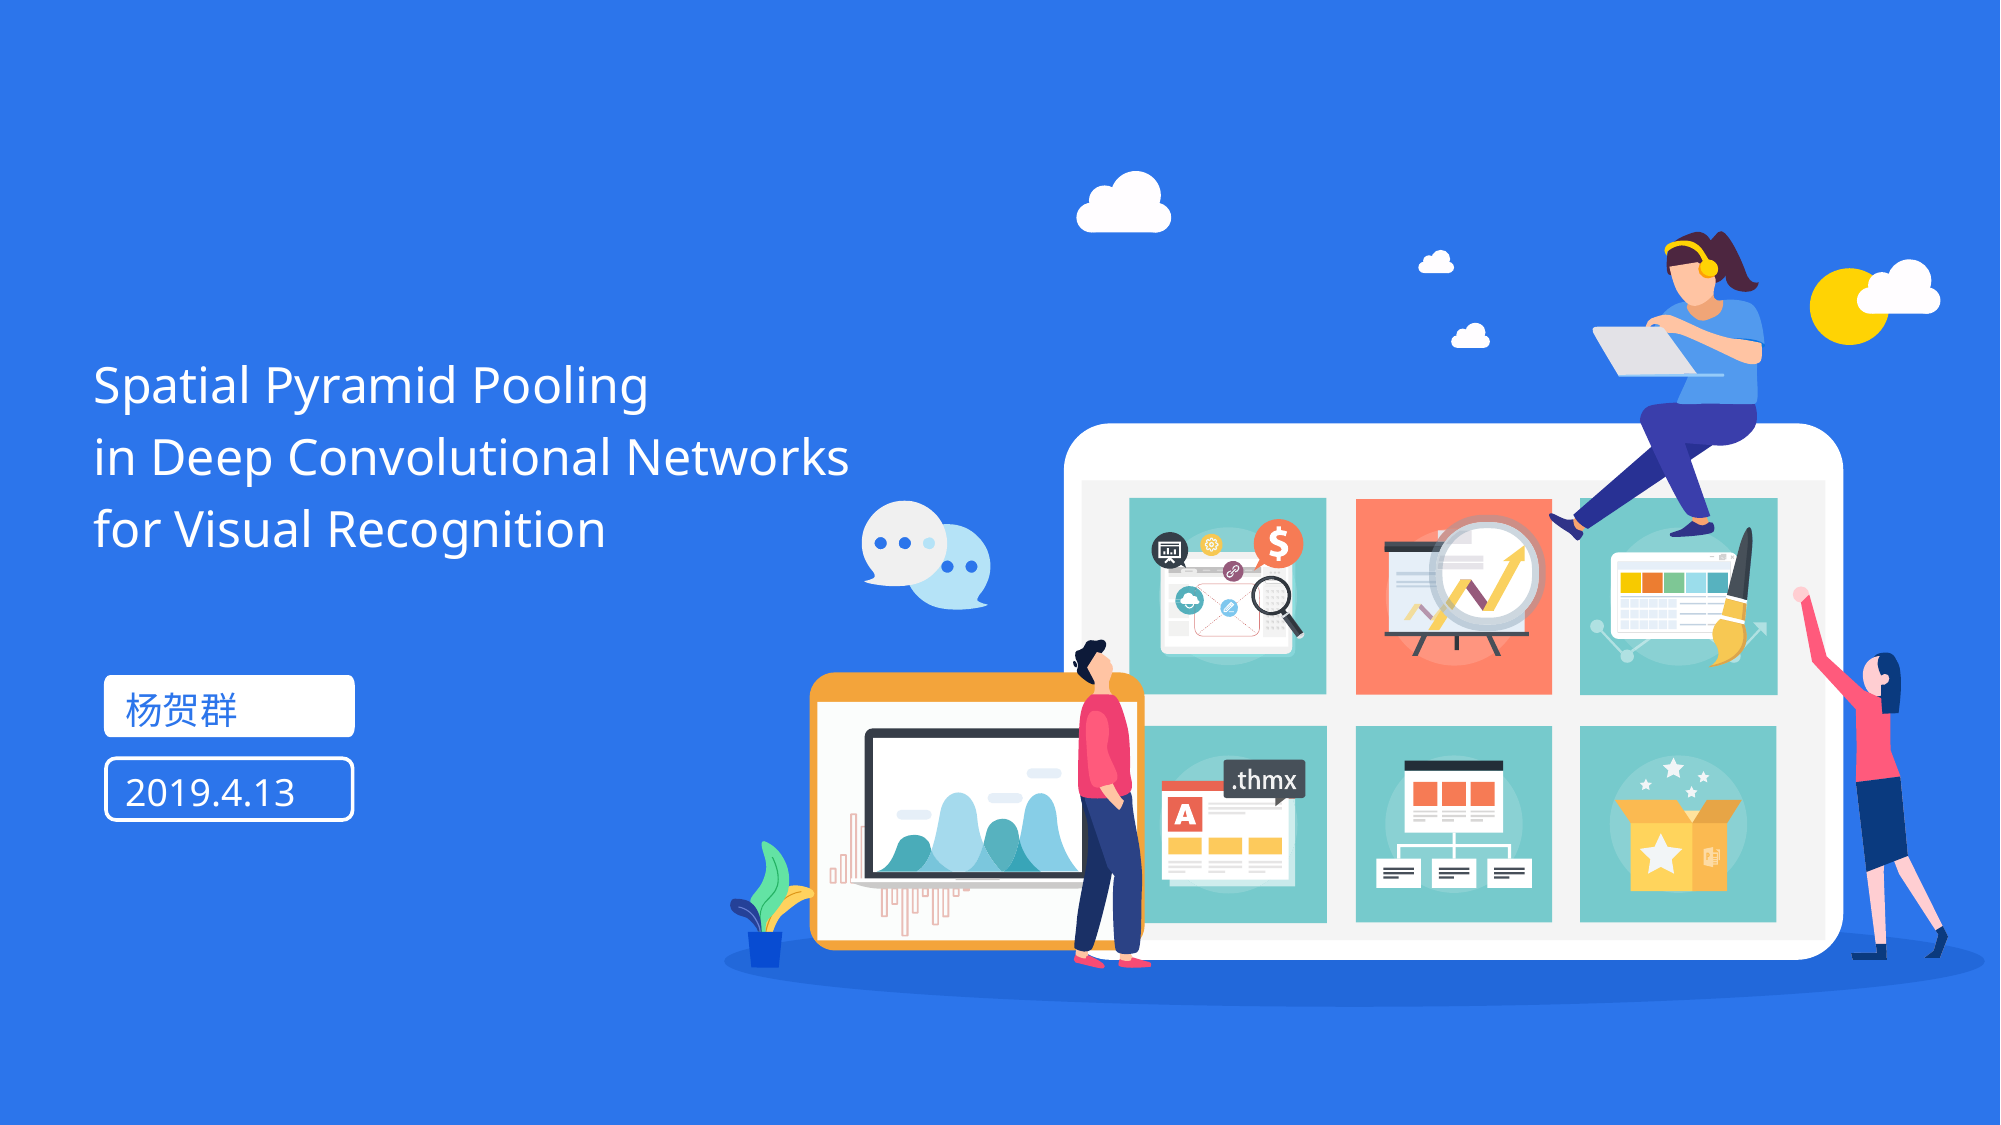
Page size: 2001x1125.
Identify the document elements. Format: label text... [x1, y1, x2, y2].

list 杨贺群 [110, 676, 349, 734]
title Spatial Pyramid Pooling in Deep Convolutional Networks for Visual Recognition [78, 372, 1052, 558]
list 2019.4.13 [110, 758, 349, 816]
